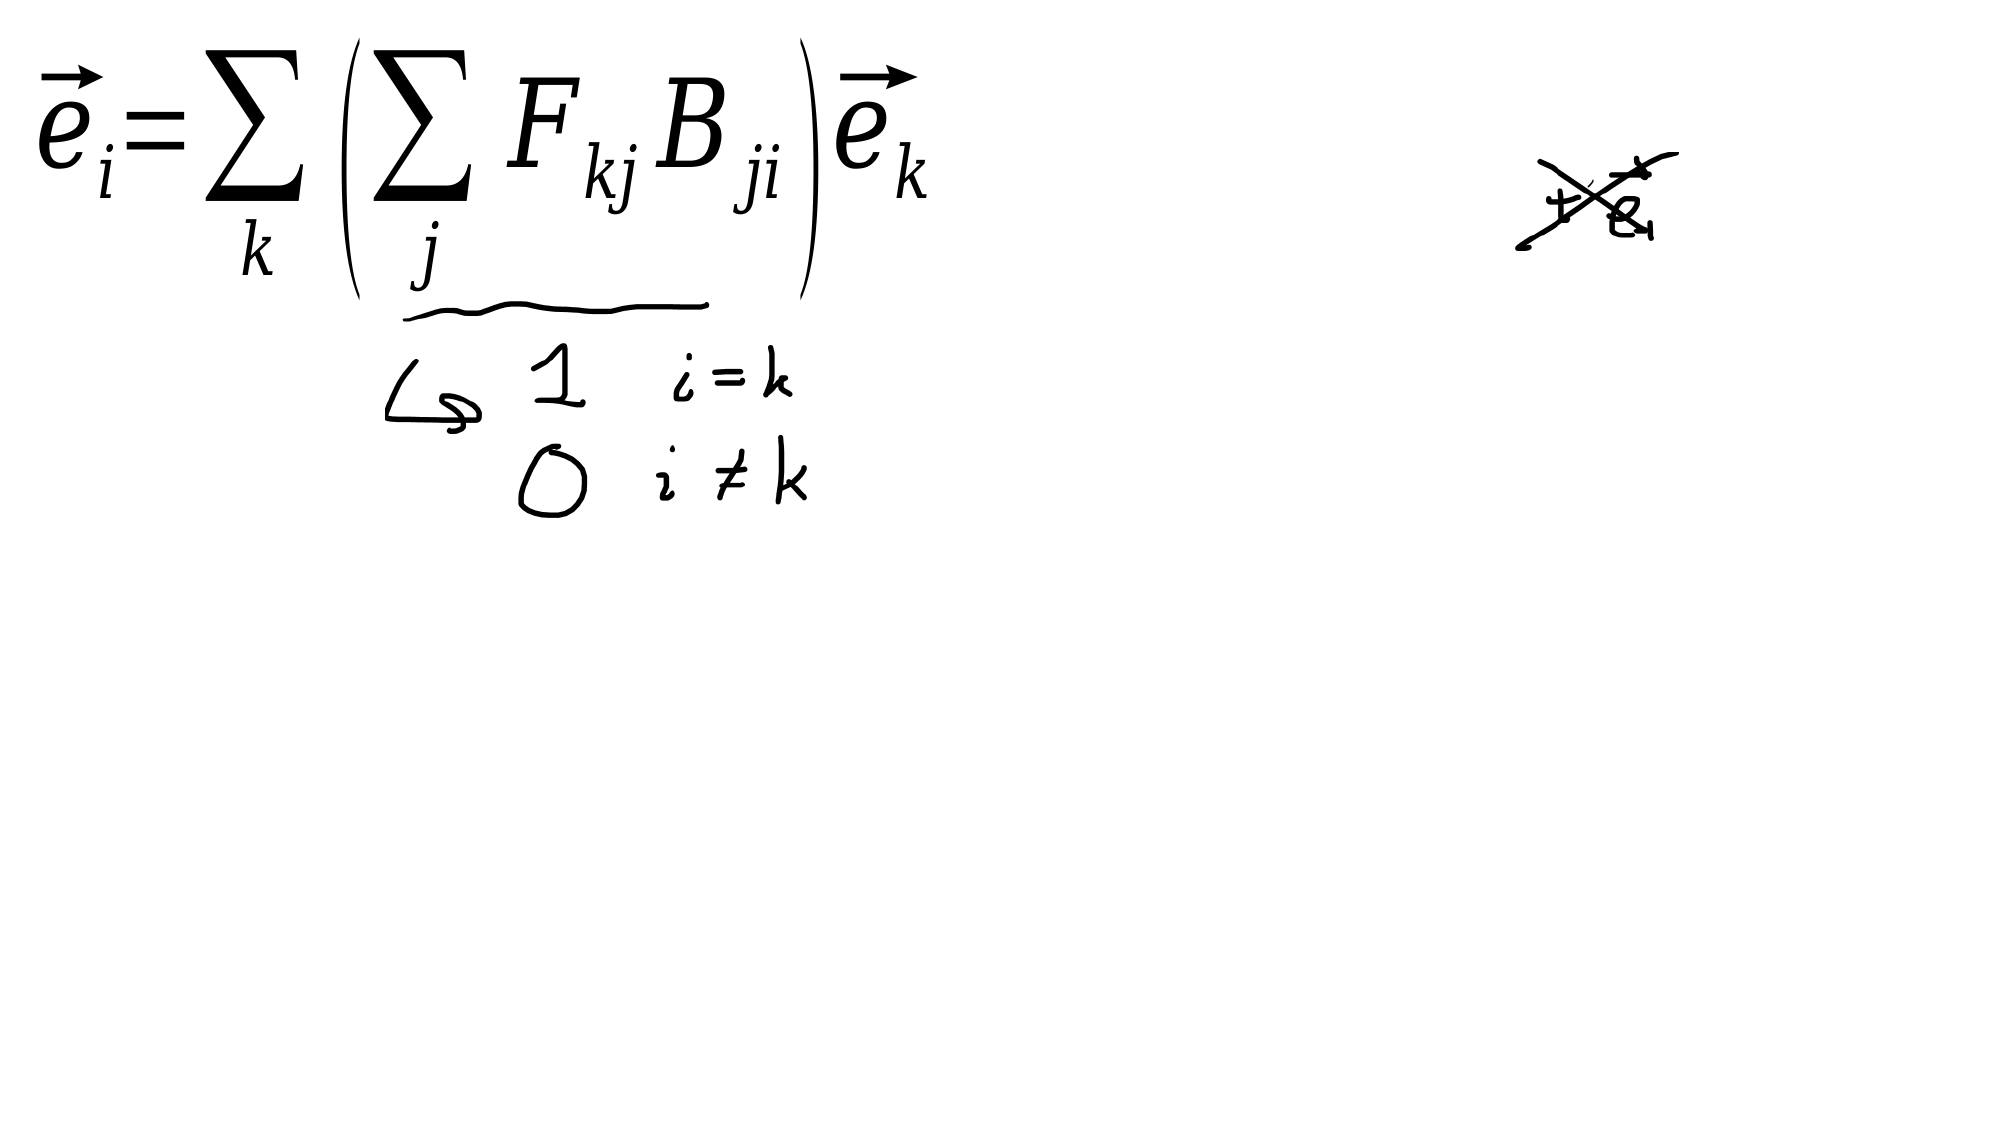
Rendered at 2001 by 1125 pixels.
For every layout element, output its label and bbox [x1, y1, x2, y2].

picture [385, 152, 1688, 527]
